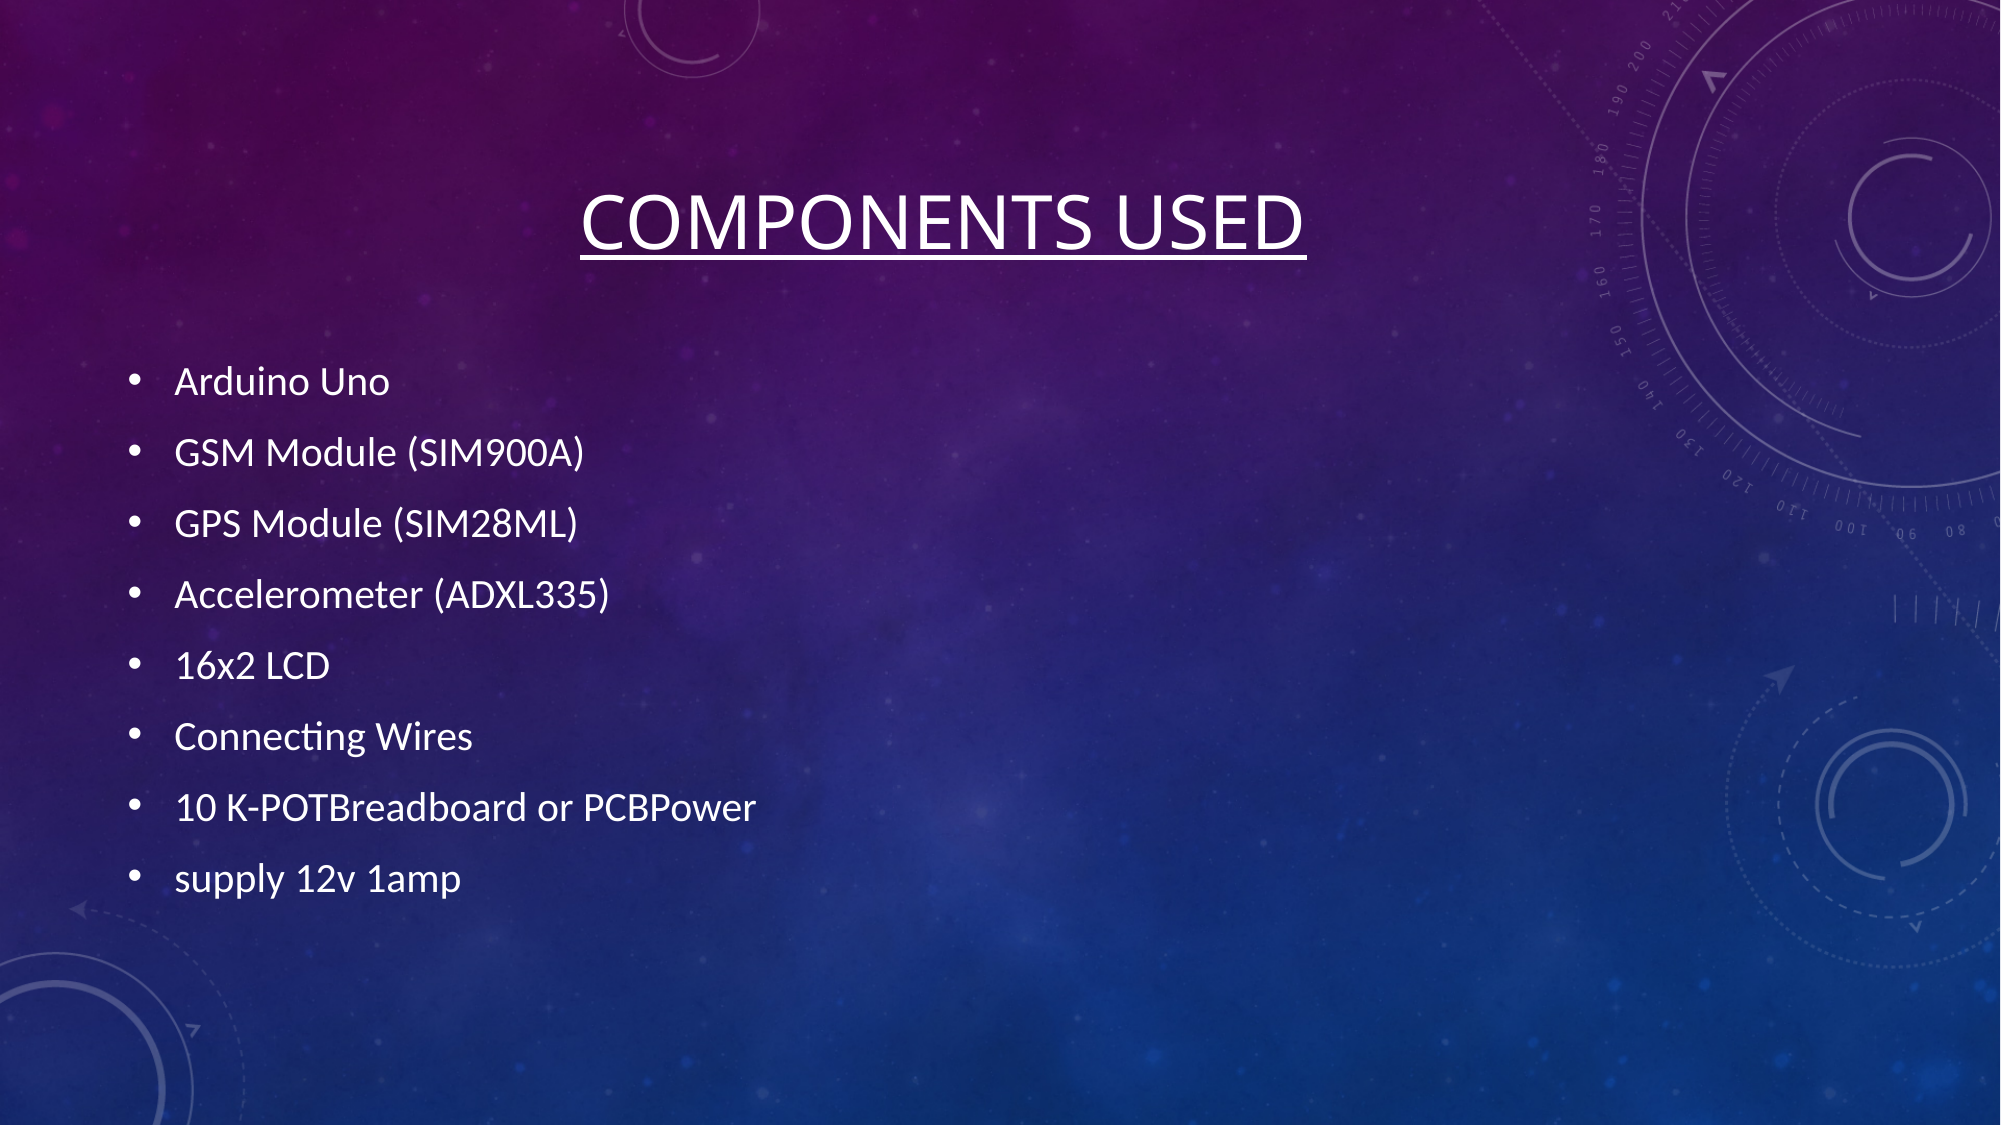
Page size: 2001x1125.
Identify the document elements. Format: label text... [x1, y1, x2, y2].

picture [0, 0, 2001, 1125]
title Components Used [112, 99, 1775, 327]
list Arduino Uno GSM Module (SIM900A) GPS Module (SIM28ML) Accelerometer (ADXL335) 16x2 LCD Connecting Wires 10 K-POTBreadboard or PCBPower supply 12v 1amp [112, 327, 1775, 927]
